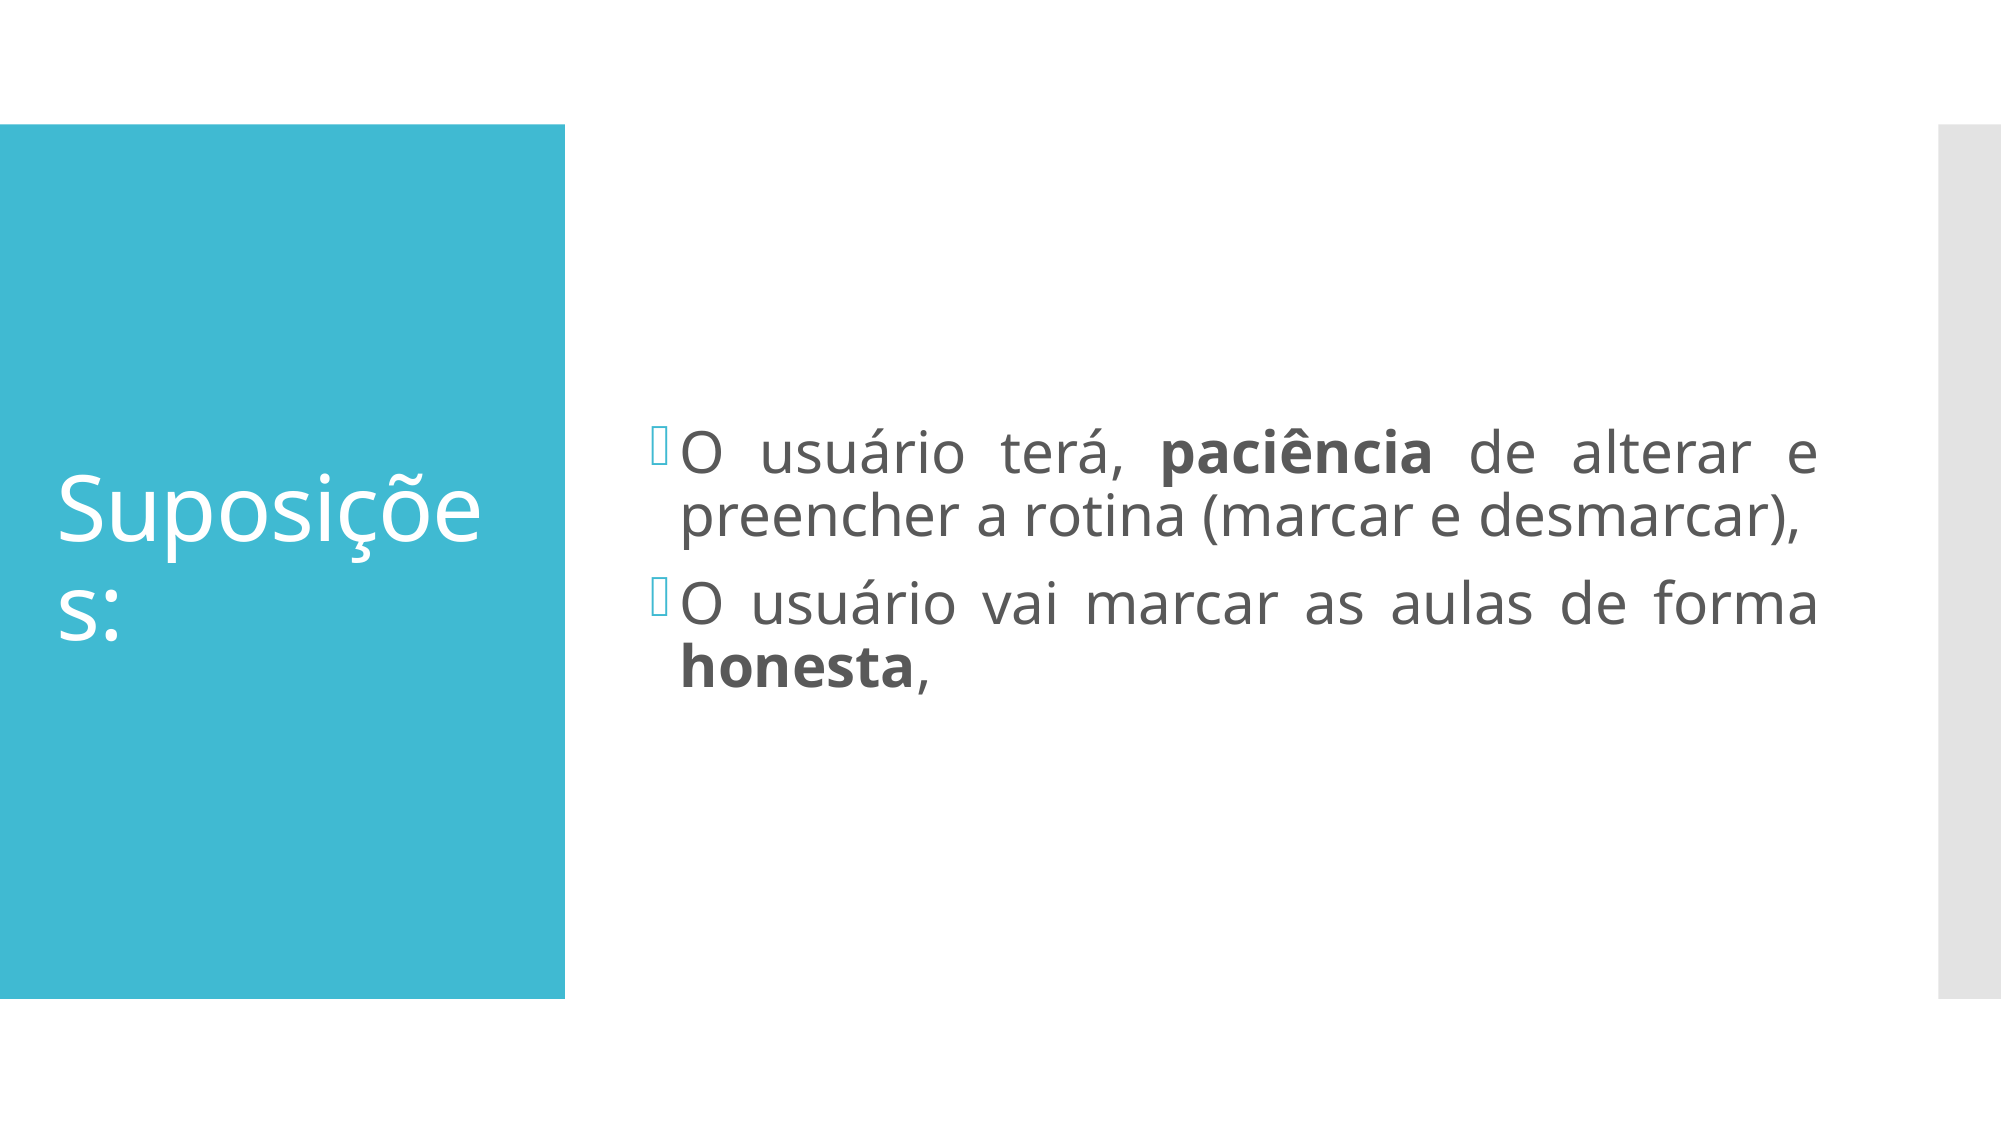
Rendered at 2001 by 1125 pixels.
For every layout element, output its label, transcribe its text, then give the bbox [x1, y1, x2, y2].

list O usuário terá, paciência de alterar e preencher a rotina (marcar e desmarcar), O usuário vai marcar as aulas de forma honesta, [634, 141, 1835, 982]
title Suposições: [41, 184, 525, 940]
